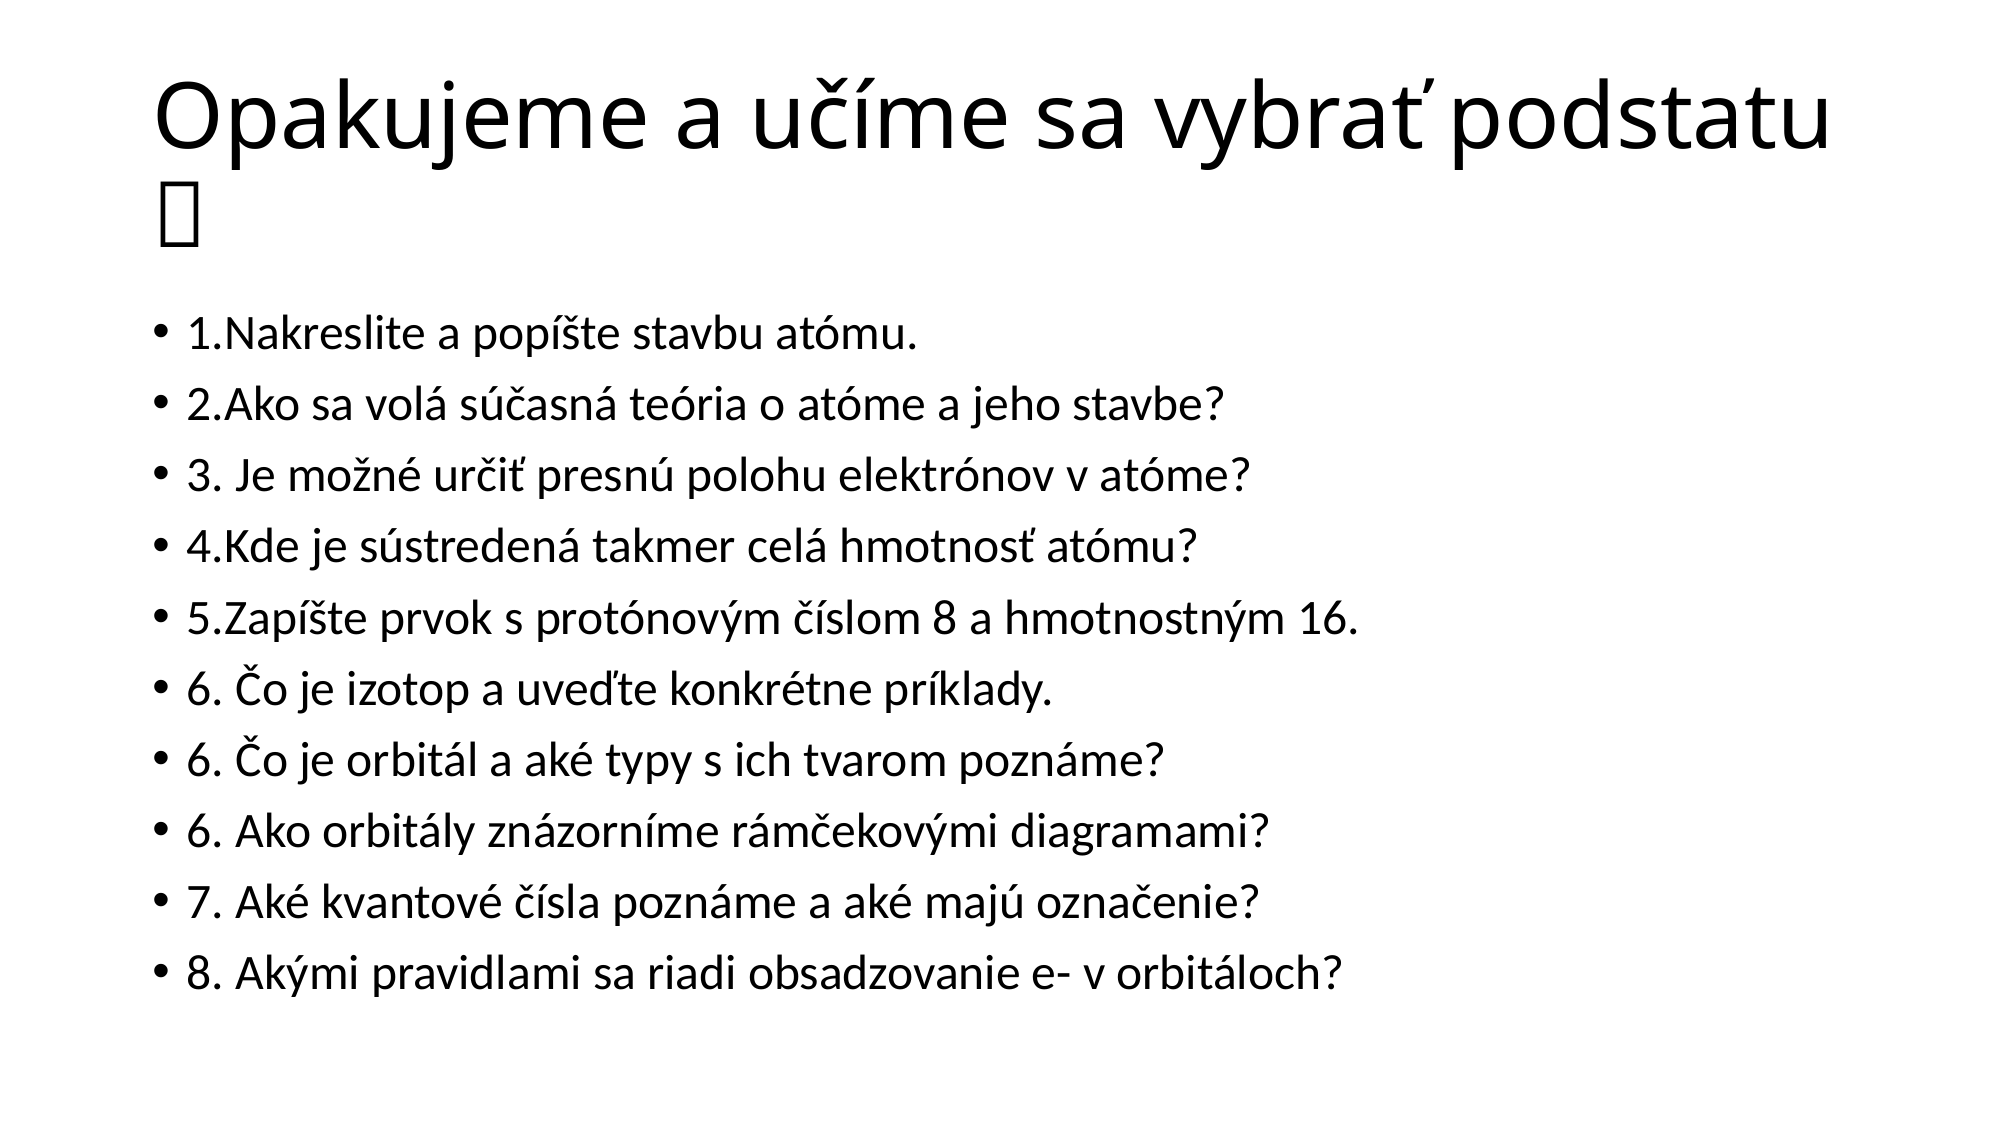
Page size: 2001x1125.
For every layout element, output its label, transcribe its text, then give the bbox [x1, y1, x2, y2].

list 1.Nakreslite a popíšte stavbu atómu. 2.Ako sa volá súčasná teória o atóme a jeho stavbe? 3. Je možné určiť presnú polohu elektrónov v atóme? 4.Kde je sústredená takmer celá hmotnosť atómu? 5.Zapíšte prvok s protónovým číslom 8 a hmotnostným 16. 6. Čo je izotop a uveďte konkrétne príklady. 6. Čo je orbitál a aké typy s ich tvarom poznáme? 6. Ako orbitály znázorníme rámčekovými diagramami? 7. Aké kvantové čísla poznáme a aké majú označenie? 8. Akými pravidlami sa riadi obsadzovanie e- v orbitáloch? [137, 299, 1863, 1014]
title Opakujeme a učíme sa vybrať podstatu  [137, 59, 1863, 278]
